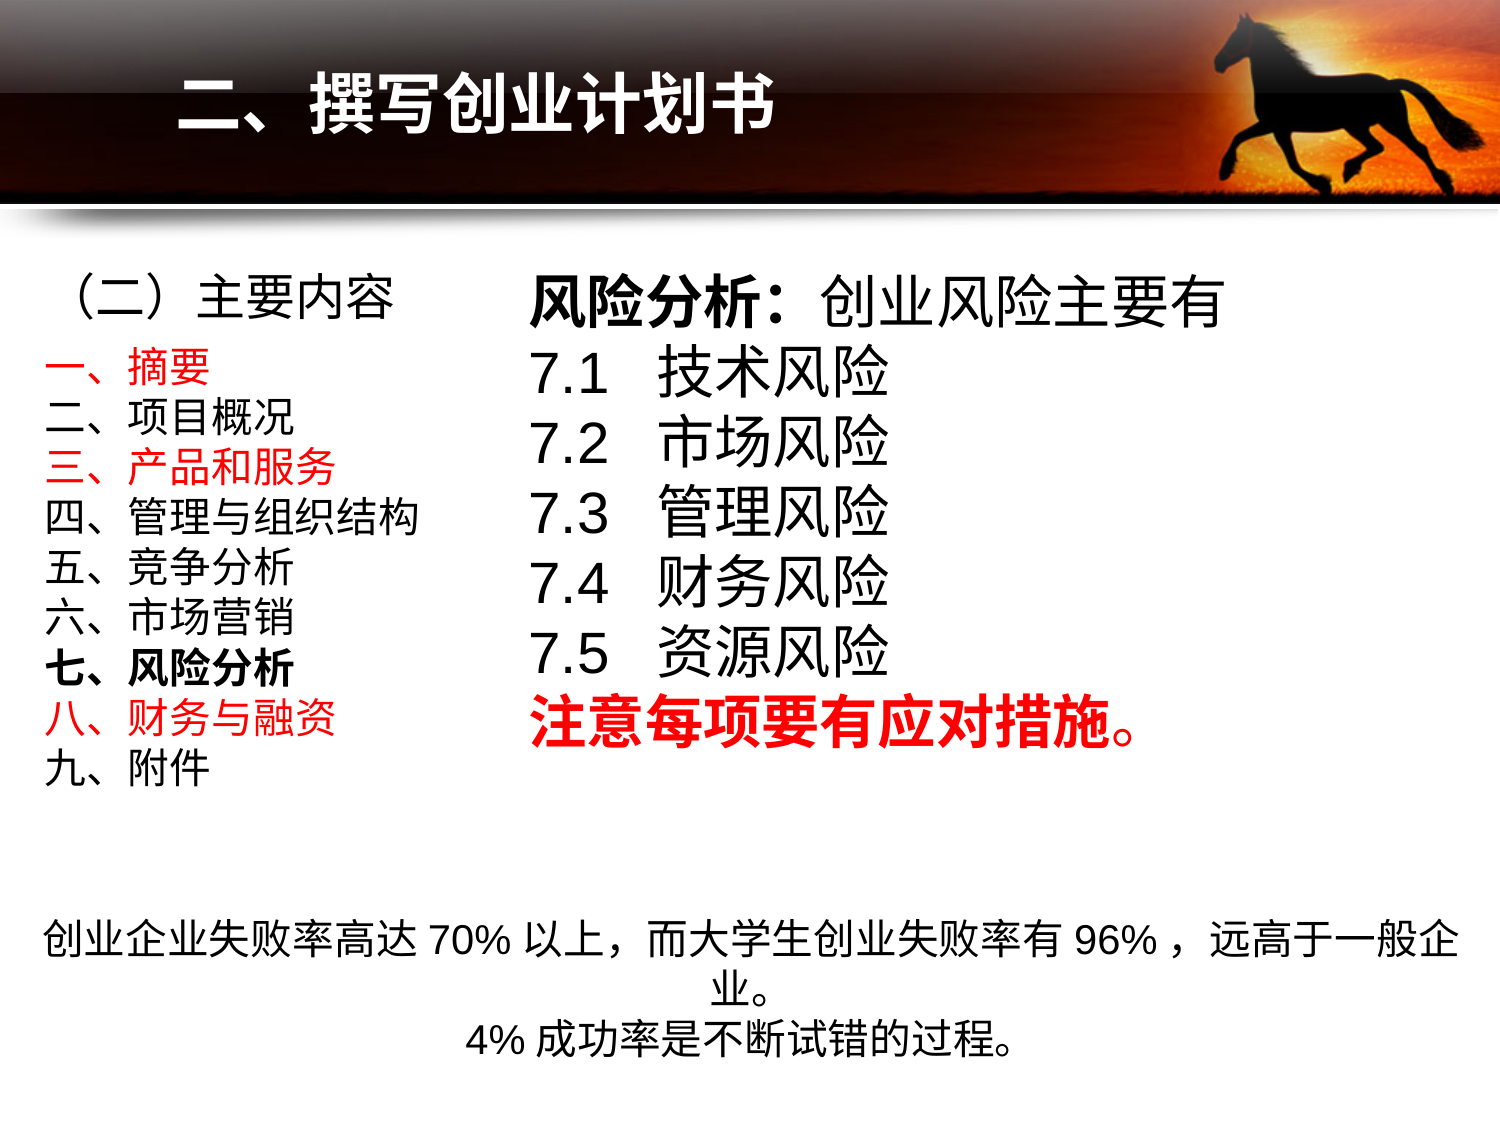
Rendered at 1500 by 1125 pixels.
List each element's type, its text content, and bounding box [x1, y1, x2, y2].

text_box 风险分析：创业风险主要有 7.1 技术风险 7.2 市场风险 7.3 管理风险 7.4 财务风险 7.5 资源风险 注意每项要有应对措施。 [513, 258, 1424, 763]
text_box 创业企业失败率高达70%以上，而大学生创业失败率有96%，远高于一般企业。 4%成功率是不断试错的过程。 [2, 905, 1500, 1070]
text_box （二）主要内容 [30, 258, 411, 333]
picture [0, 0, 1500, 204]
text_box 二、撰写创业计划书 [160, 54, 791, 150]
text_box 一、摘要 二、项目概况 三、产品和服务 四、管理与组织结构 五、竞争分析 六、市场营销 七、风险分析 八、财务与融资 九、附件 [29, 333, 780, 799]
